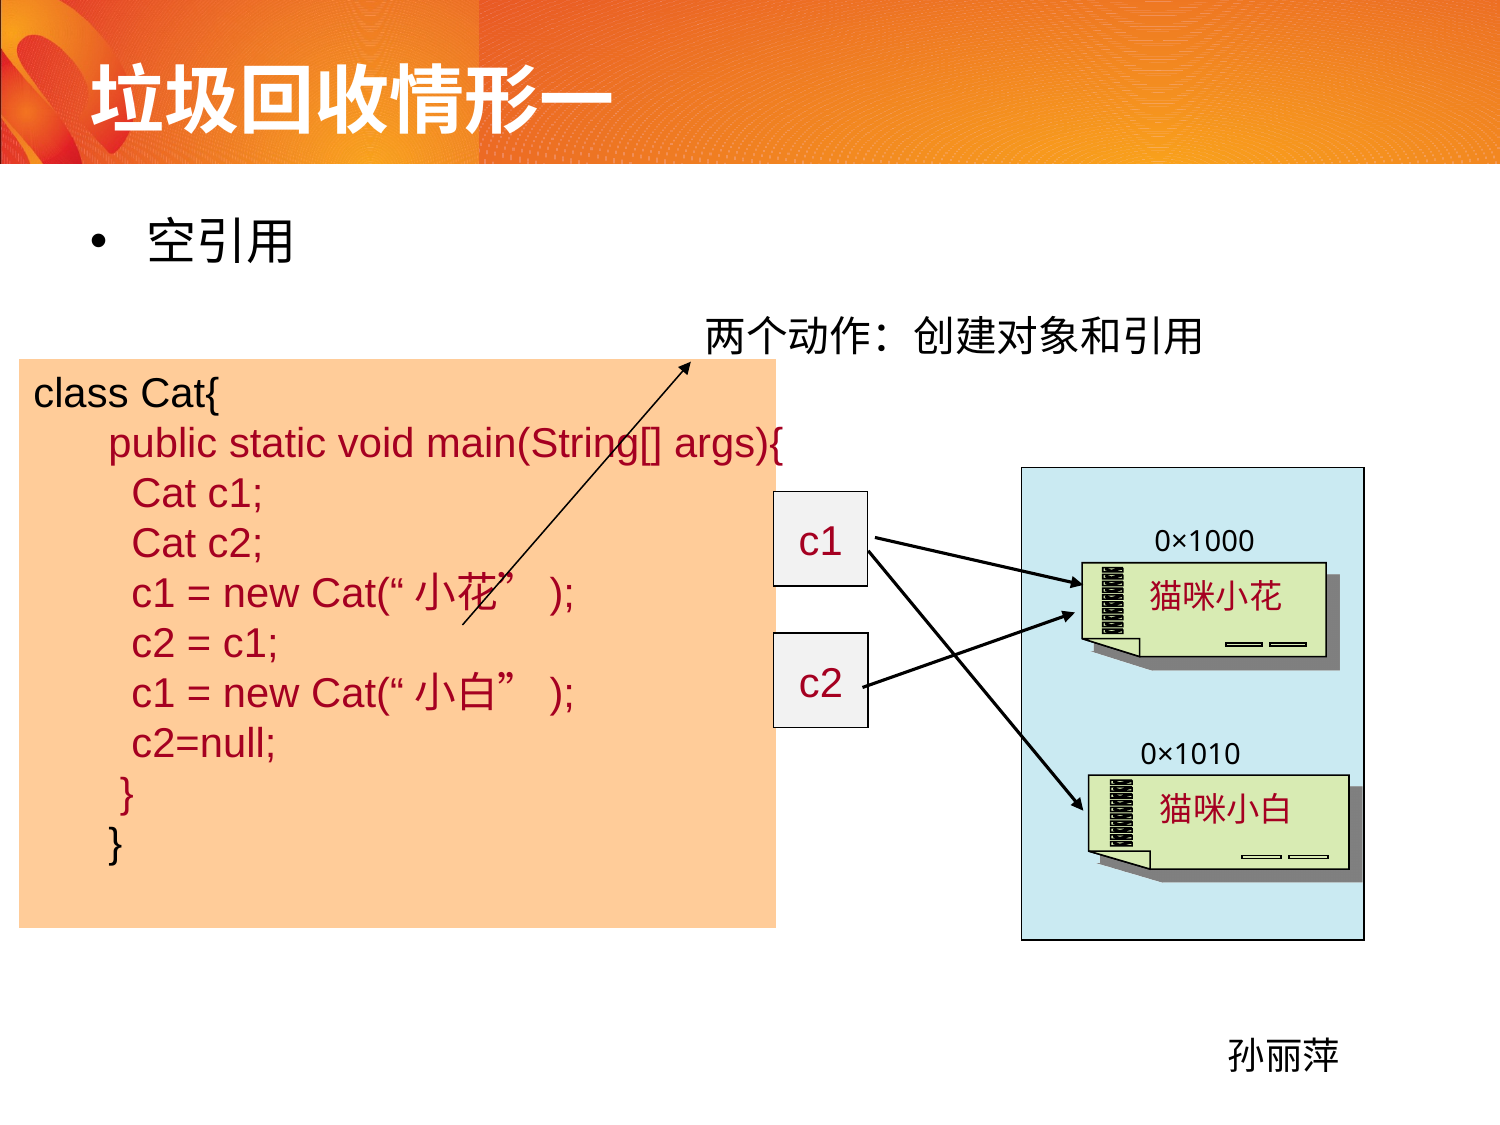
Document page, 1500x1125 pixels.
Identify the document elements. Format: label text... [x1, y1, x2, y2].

text_box c1 [773, 491, 868, 586]
list 空引用 [75, 190, 1425, 1005]
text_box [462, 362, 690, 626]
picture [0, 0, 1500, 164]
text_box [862, 610, 1065, 688]
title 垃圾回收情形一 [75, 45, 1425, 167]
text_box 两个动作：创建对象和引用 [689, 302, 1221, 368]
text_box class Cat{ public static void main(String[] args){ Cat c1; Cat c2; c1 = new Cat(“小花”); c2 = c1; c1 = new Cat(“小白”); c2=null; } } [18, 358, 777, 930]
text_box c2 [773, 633, 868, 728]
text_box [1021, 467, 1365, 941]
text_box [1080, 514, 1330, 657]
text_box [1057, 727, 1349, 870]
